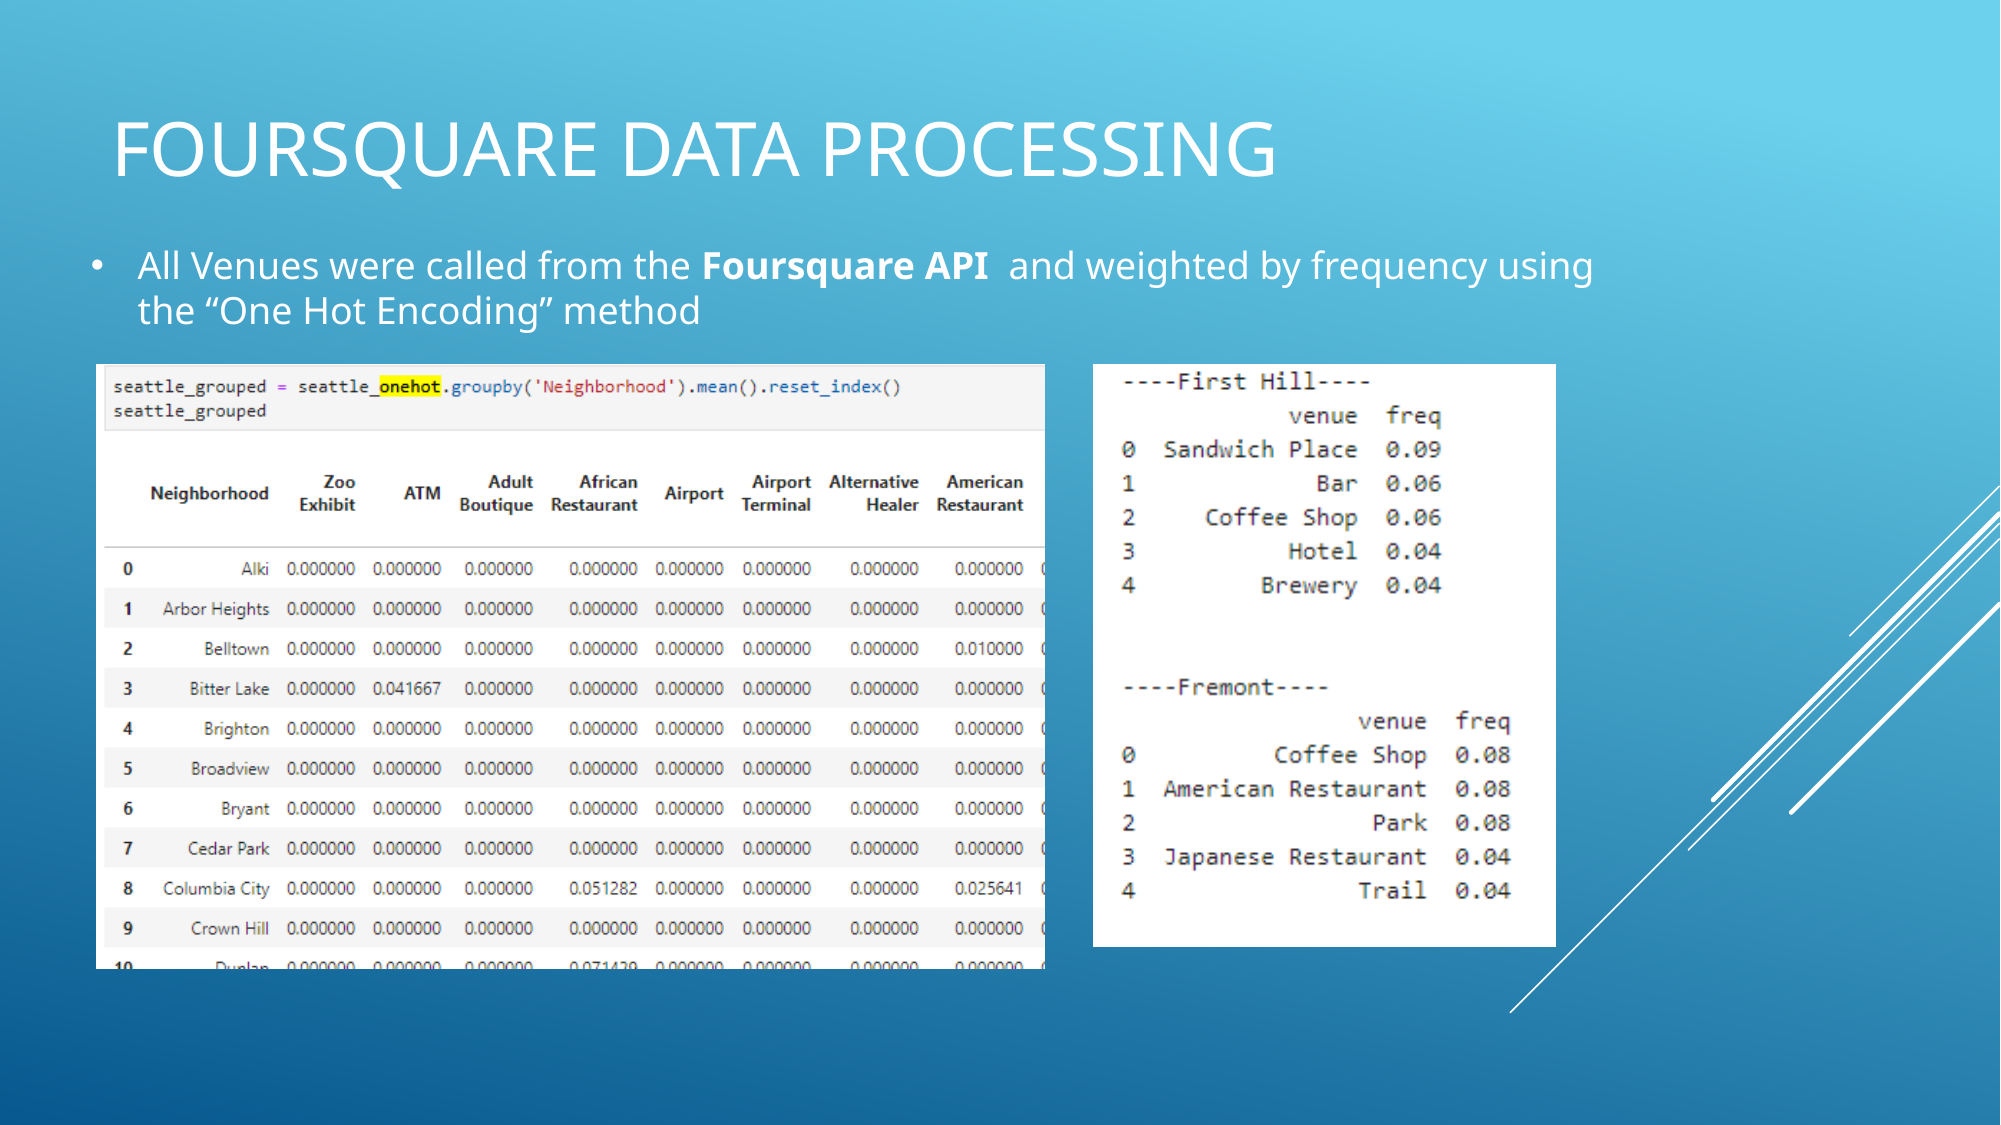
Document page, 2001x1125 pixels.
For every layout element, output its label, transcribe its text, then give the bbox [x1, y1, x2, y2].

text_box All Venues were called from the Foursquare API and weighted by frequency using the “One Hot Encoding” method [76, 234, 1644, 385]
picture [1092, 364, 1556, 947]
picture [95, 364, 1045, 970]
title Foursquare data processing [96, 23, 1497, 234]
